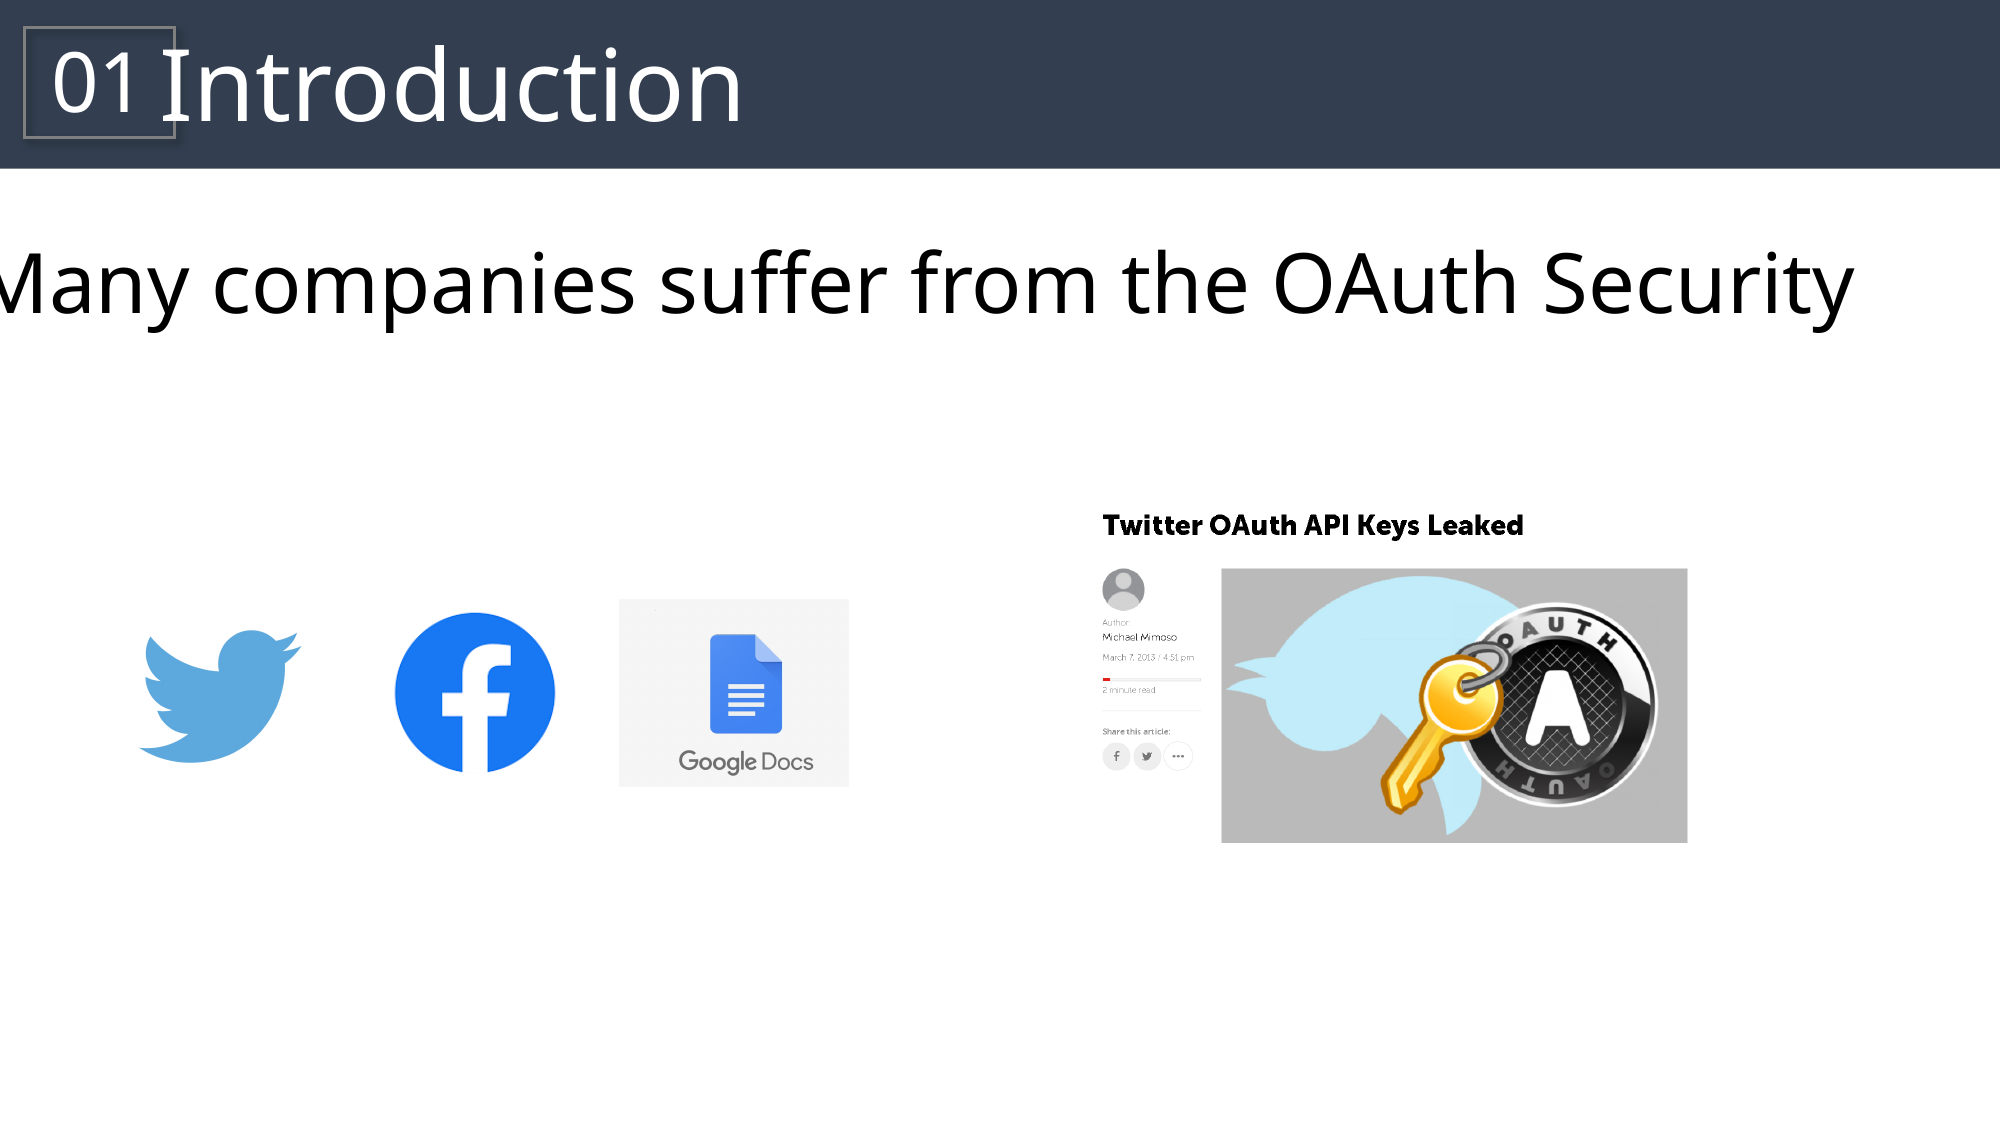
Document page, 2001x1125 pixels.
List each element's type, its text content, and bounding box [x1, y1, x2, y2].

text_box 01 [36, 21, 145, 137]
text_box [0, 0, 2000, 170]
text_box [23, 26, 145, 139]
picture [98, 599, 849, 787]
picture [1091, 502, 1689, 853]
text_box Introduction [145, 14, 762, 150]
text_box Many companies suffer from the OAuth Security [0, 222, 1872, 338]
